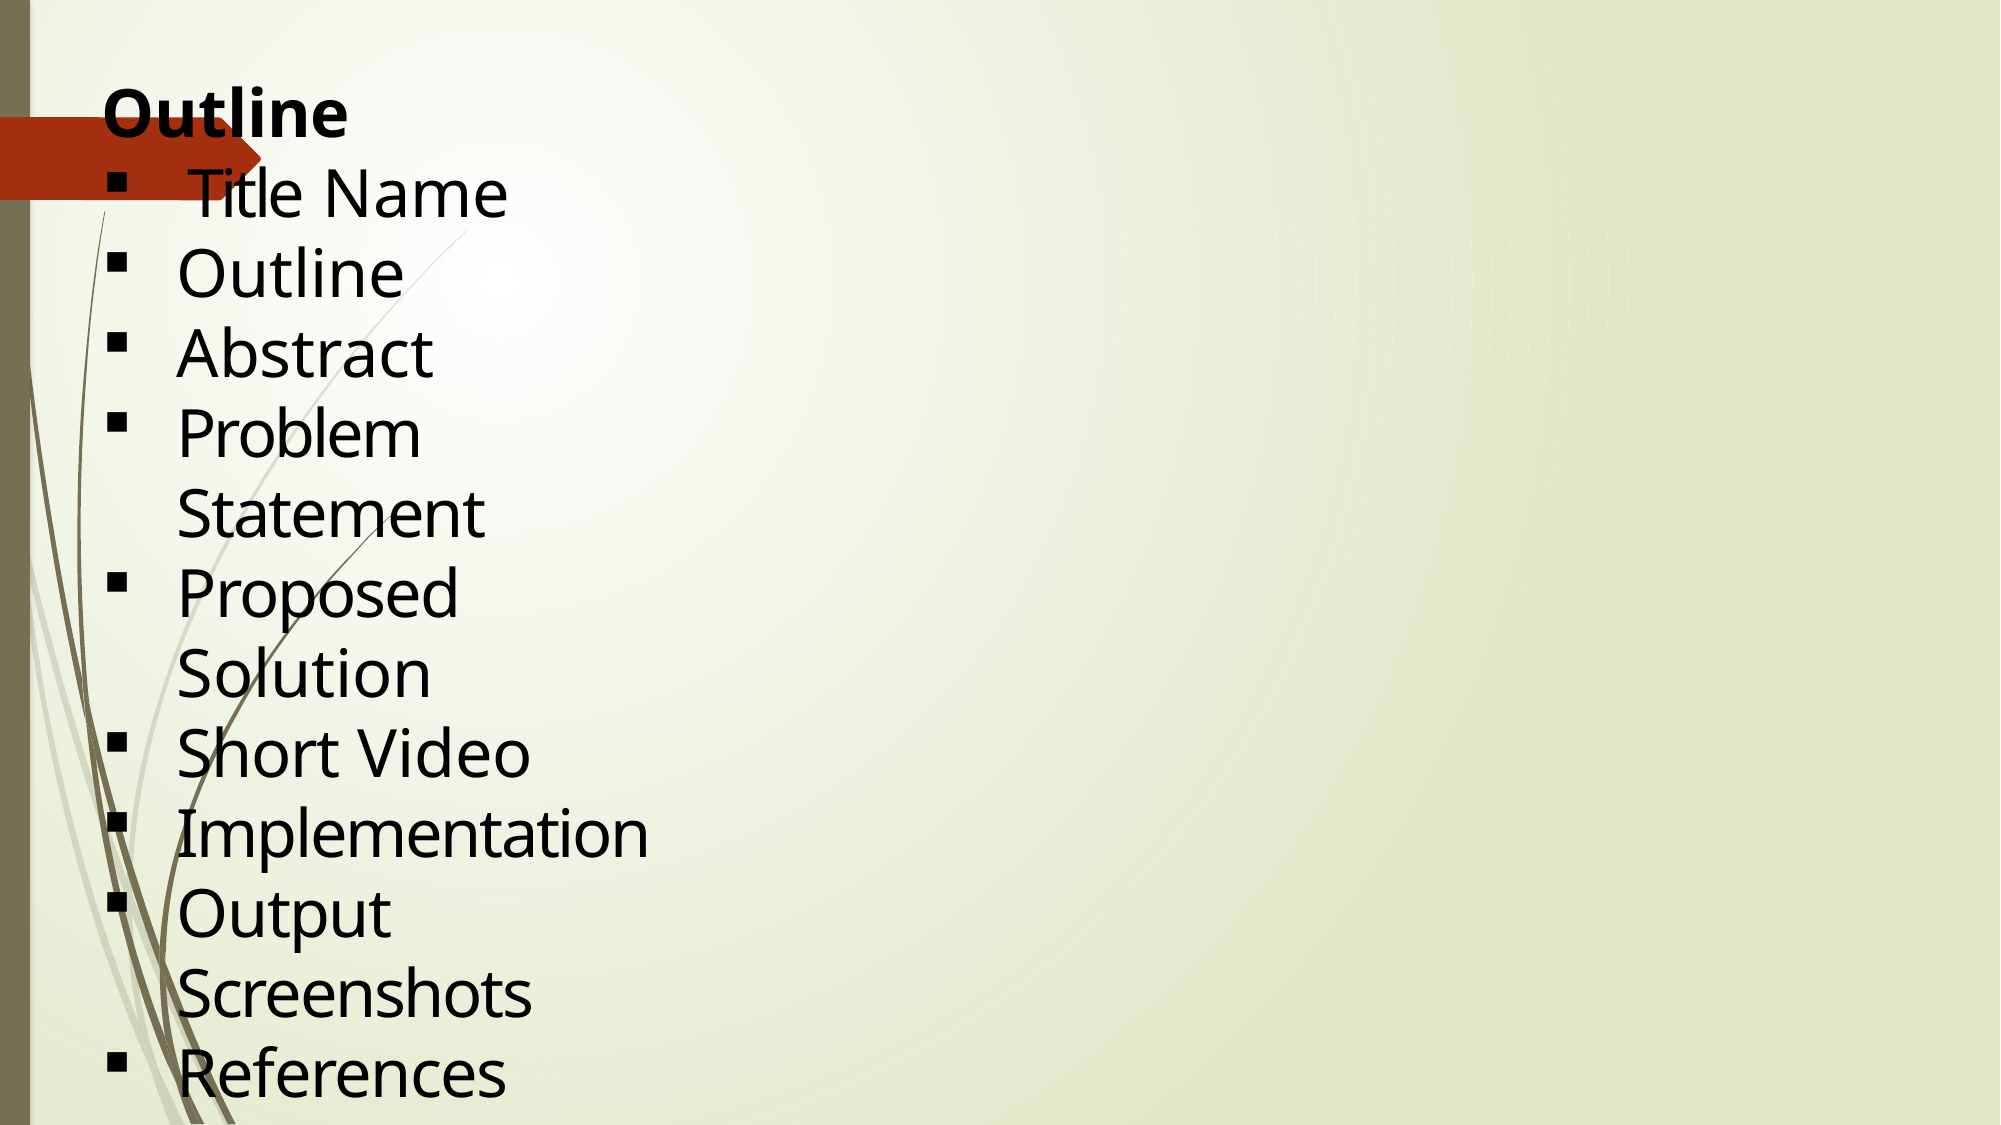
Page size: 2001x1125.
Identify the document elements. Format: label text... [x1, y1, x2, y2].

text_box Outline Title Name Outline Abstract Problem Statement Proposed Solution Short Video Implementation Output Screenshots References [99, 68, 723, 1111]
